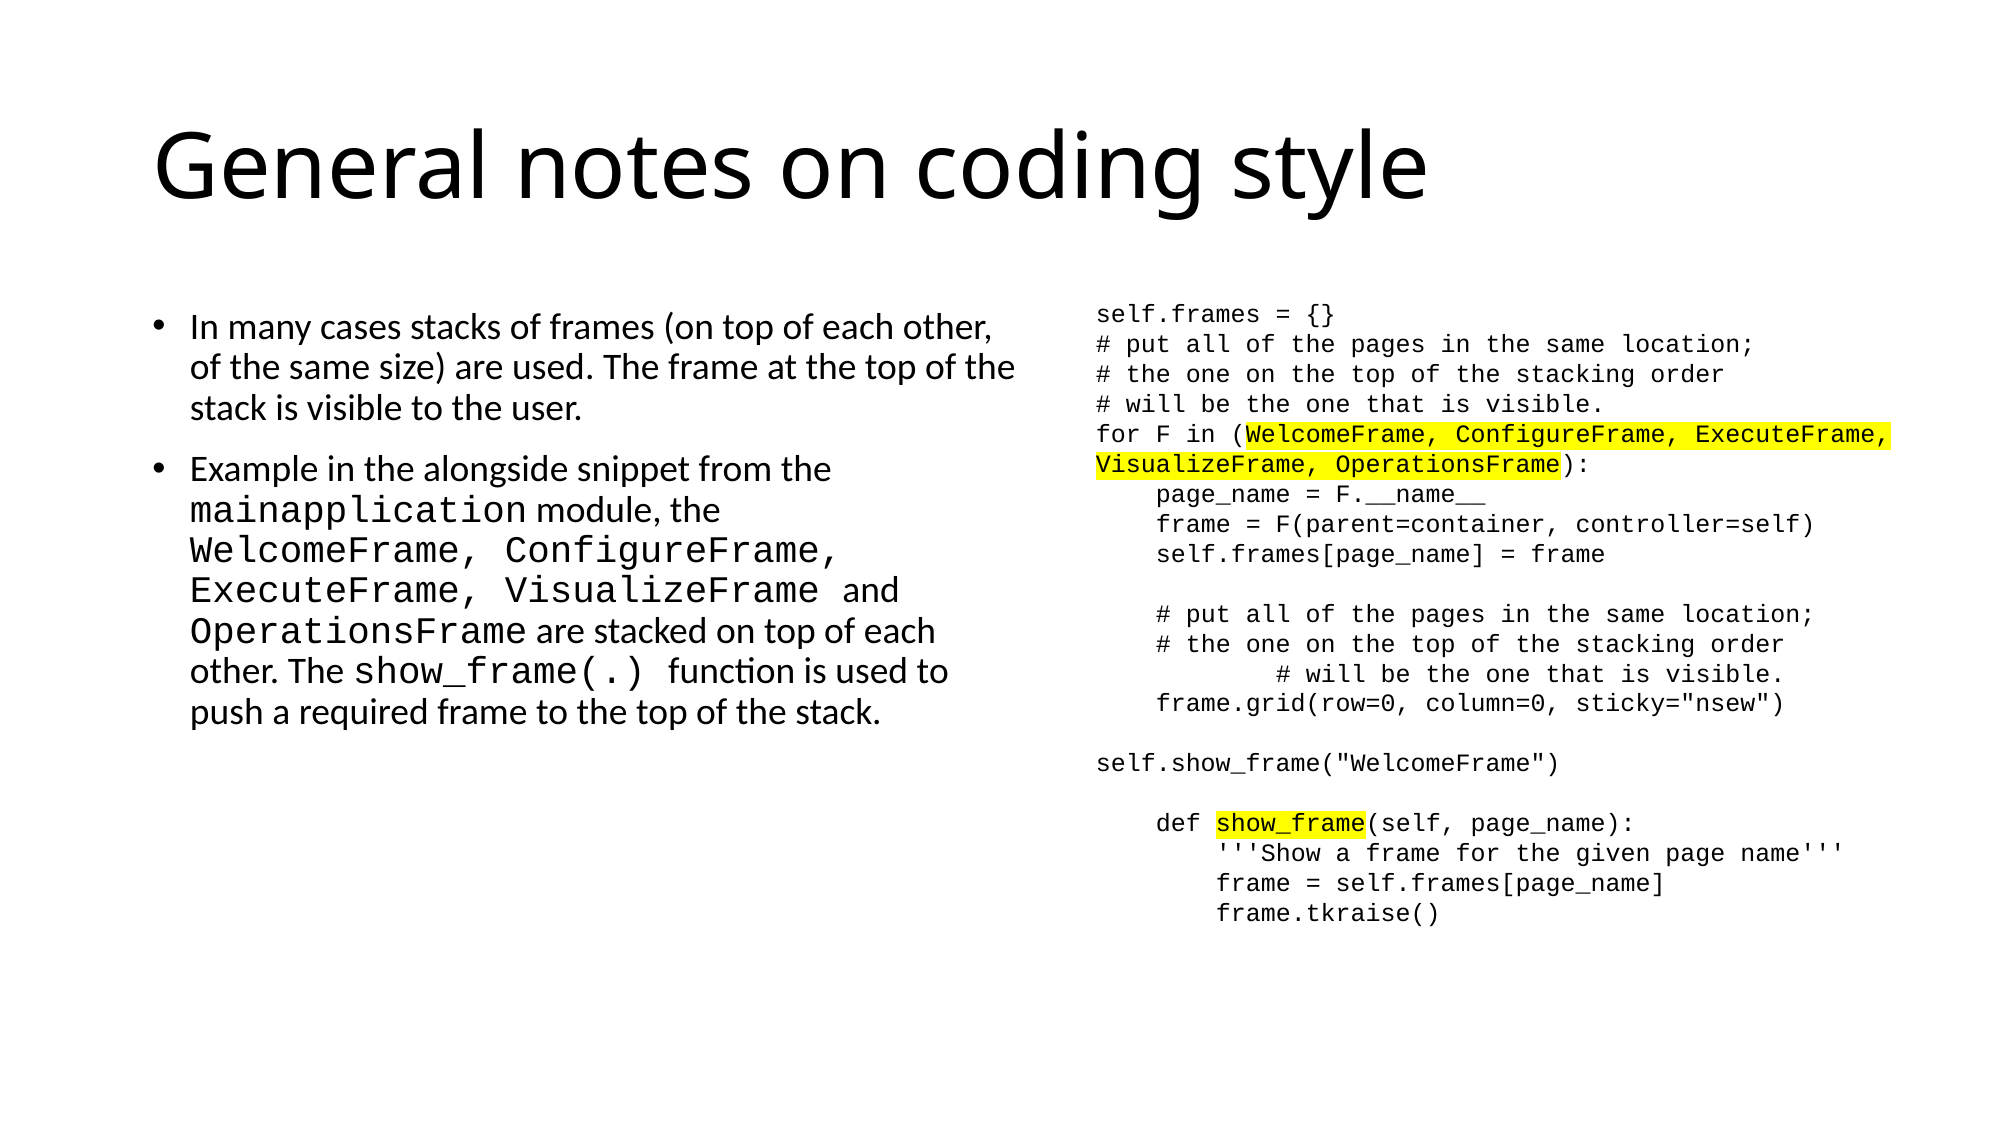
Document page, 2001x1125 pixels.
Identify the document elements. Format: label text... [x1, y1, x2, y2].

title General notes on coding style [137, 59, 1863, 278]
list In many cases stacks of frames (on top of each other, of the same size) are used. The frame at the top of the stack is visible to the user. Example in the alongside snippet from the mainapplication module, the WelcomeFrame, ConfigureFrame, ExecuteFrame, VisualizeFrame and OperationsFrame are stacked on top of each other. The show_frame(.) function is used to push a required frame to the top of the stack. [137, 299, 1034, 852]
text_box self.frames = {} # put all of the pages in the same location; # the one on the top of the stacking order # will be the one that is visible. for F in (WelcomeFrame, ConfigureFrame, ExecuteFrame, VisualizeFrame, OperationsFrame): page_name = F.__name__ frame = F(parent=container, controller=self) self.frames[page_name] = frame # put all of the pages in the same location; # the one on the top of the stacking order # will be the one that is visible. frame.grid(row=0, column=0, sticky="nsew") self.show_frame("WelcomeFrame") def show_frame(self, page_name): '''Show a frame for the given page name''' frame = self.frames[page_name] frame.tkraise() [1081, 290, 2000, 934]
